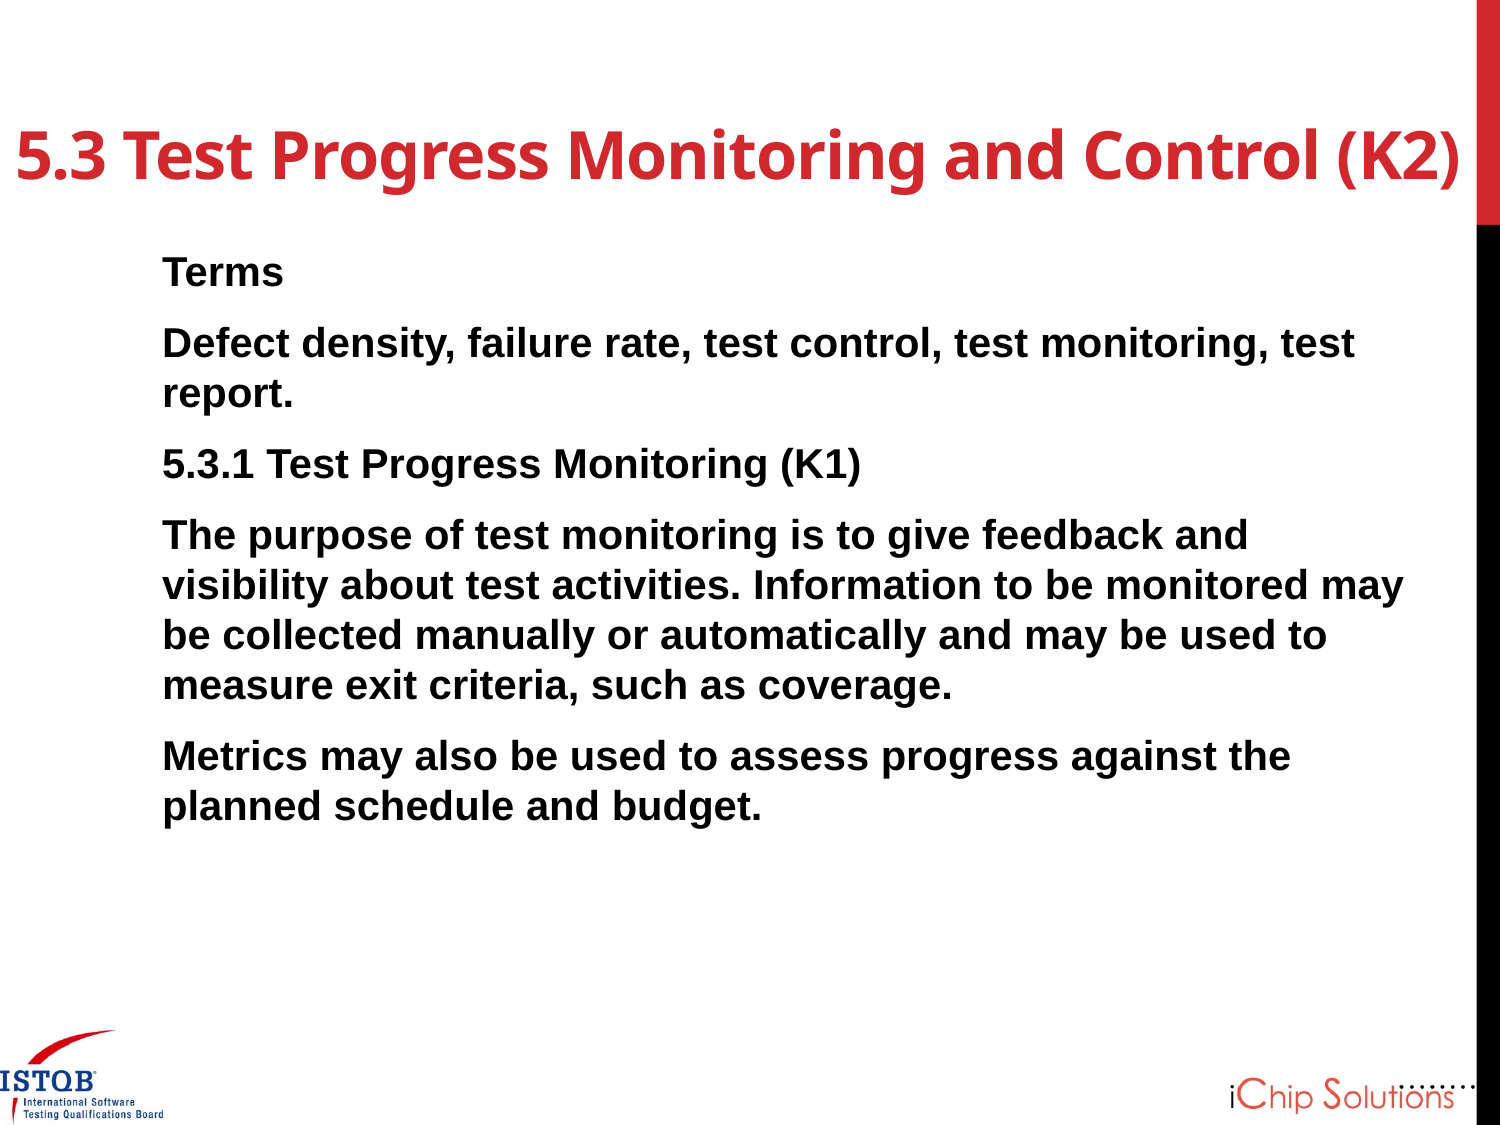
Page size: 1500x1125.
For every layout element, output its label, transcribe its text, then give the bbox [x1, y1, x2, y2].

title 5.3 Test Progress Monitoring and Control (K2) [0, 0, 1500, 201]
picture [1211, 1060, 1476, 1125]
list Terms Defect density, failure rate, test control, test monitoring, test report. 5.3.1 Test Progress Monitoring (K1) The purpose of test monitoring is to give feedback and visibility about test activities. Information to be monitored may be collected manually or automatically and may be used to measure exit criteria, such as coverage. Metrics may also be used to assess progress against the planned schedule and budget. [146, 237, 1425, 1025]
picture [0, 1029, 163, 1125]
